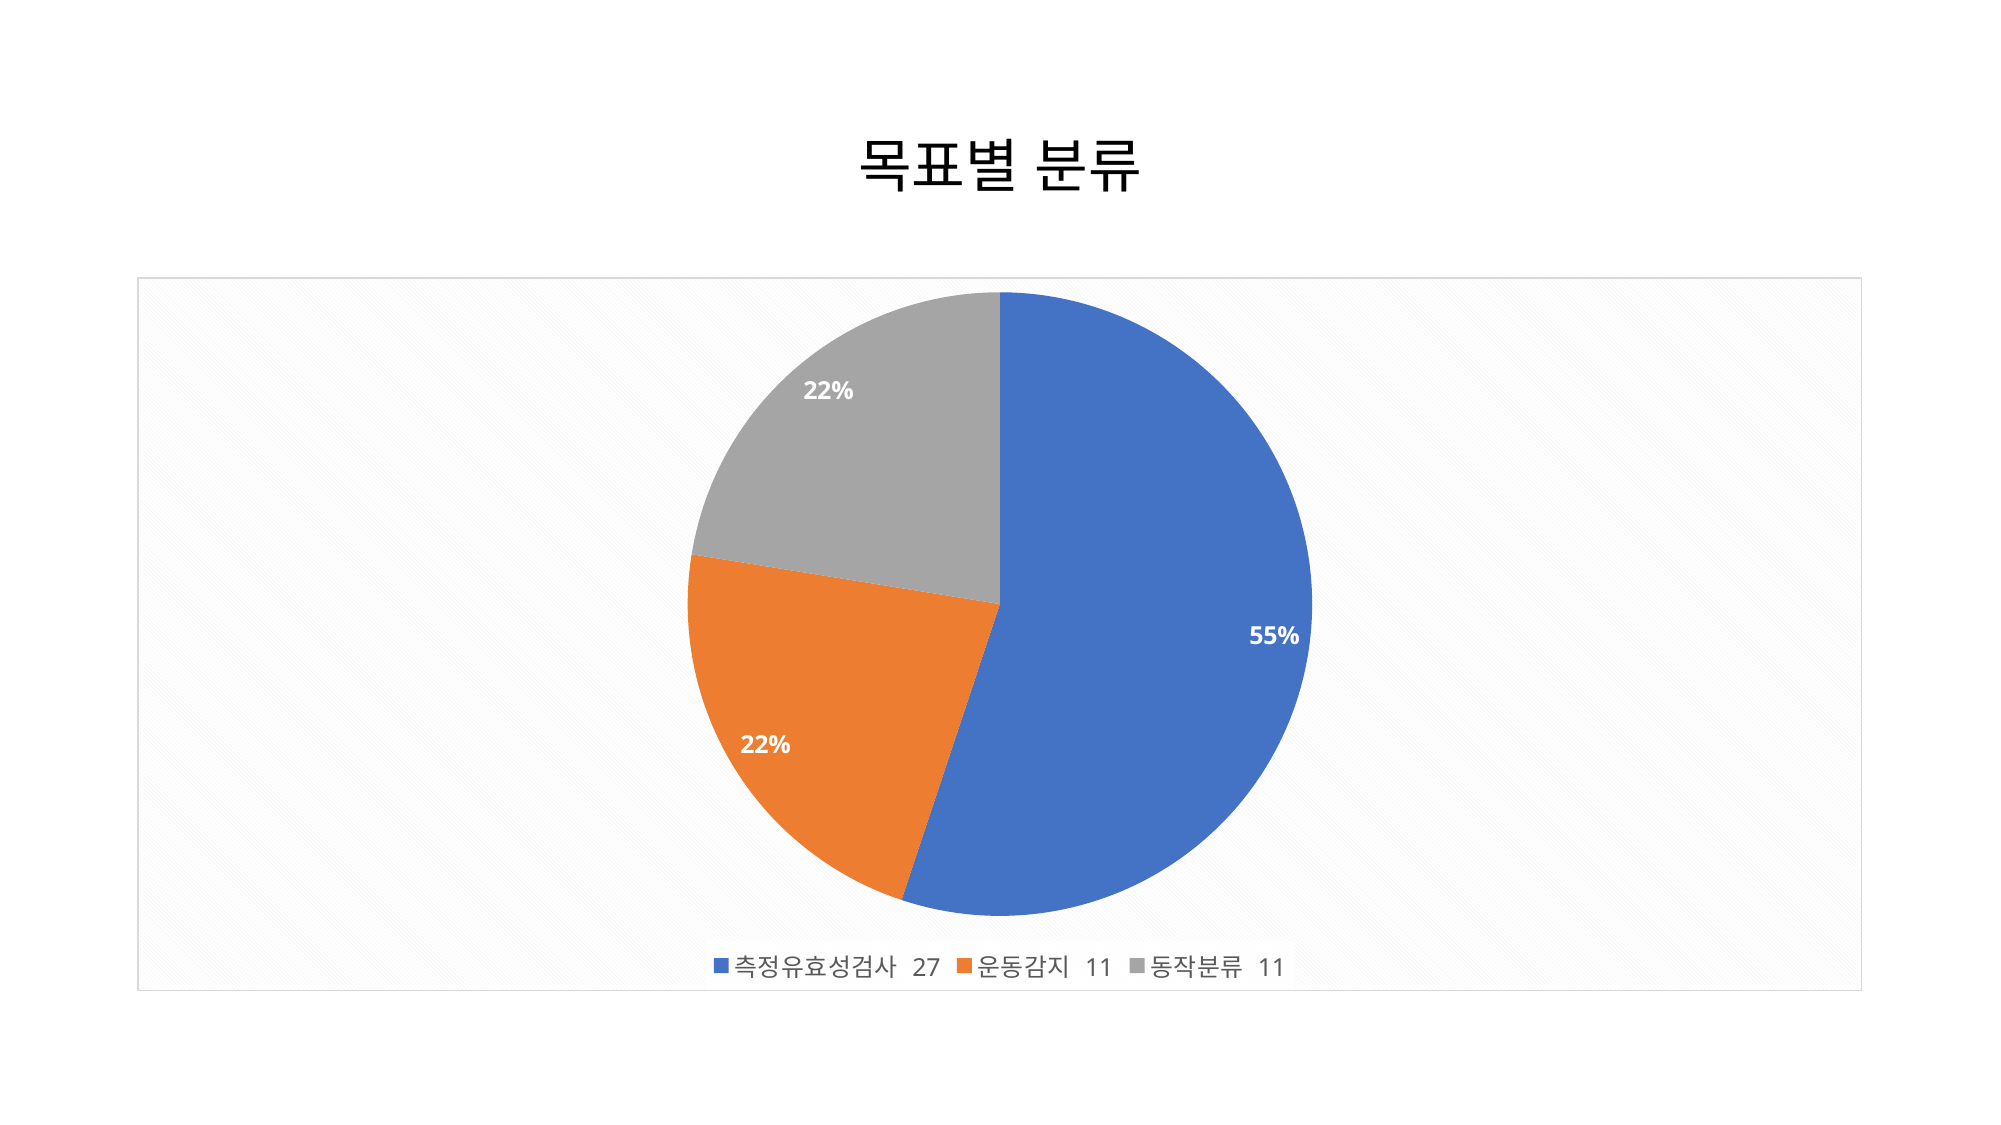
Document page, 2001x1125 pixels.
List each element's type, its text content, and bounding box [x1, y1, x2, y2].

title 목표별 분류 [137, 59, 1863, 277]
chart [137, 277, 1863, 992]
